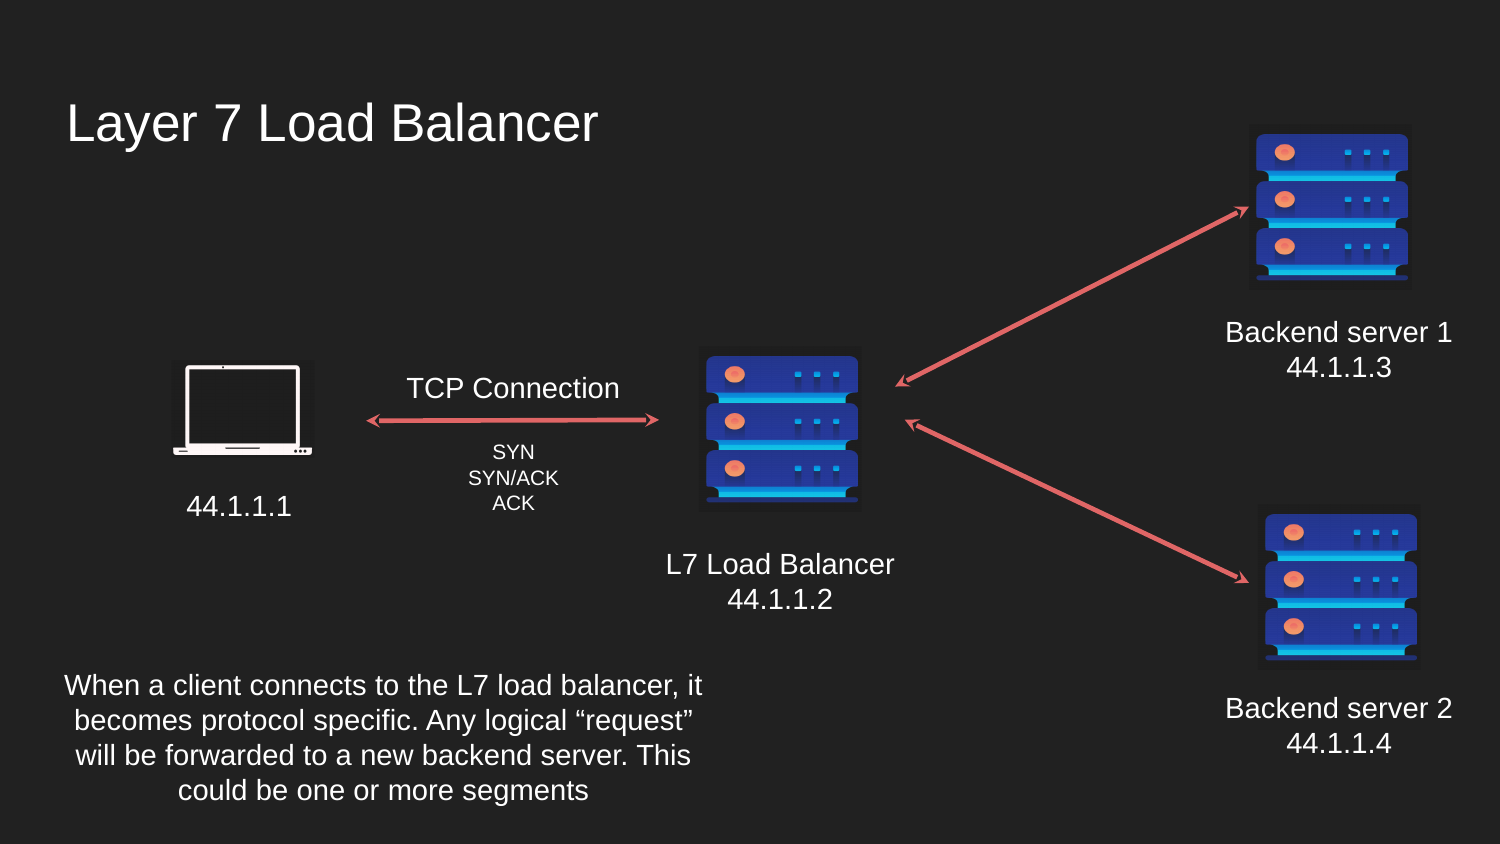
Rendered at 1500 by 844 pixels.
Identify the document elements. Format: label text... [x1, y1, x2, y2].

text_box L7 Load Balancer 44.1.1.2 [630, 530, 930, 625]
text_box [170, 360, 315, 458]
text_box TCP Connection SYN SYN/ACK ACK [371, 429, 656, 520]
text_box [904, 419, 1250, 584]
title Layer 7 Load Balancer [51, 72, 1449, 167]
text_box Backend server 2 44.1.1.4 [1205, 674, 1473, 769]
text_box Backend server 1 44.1.1.3 [1252, 297, 1473, 392]
picture [1248, 123, 1413, 290]
text_box 44.1.1.1 [171, 472, 329, 531]
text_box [894, 206, 1250, 387]
picture [698, 345, 862, 512]
picture [1257, 503, 1421, 670]
text_box TCP Connection SYN SYN/ACK ACK [371, 354, 656, 418]
text_box When a client connects to the L7 load balancer, it becomes protocol specific. Any logical “request” will be forwarded to a new backend server. This could be one or more segments [35, 651, 733, 817]
